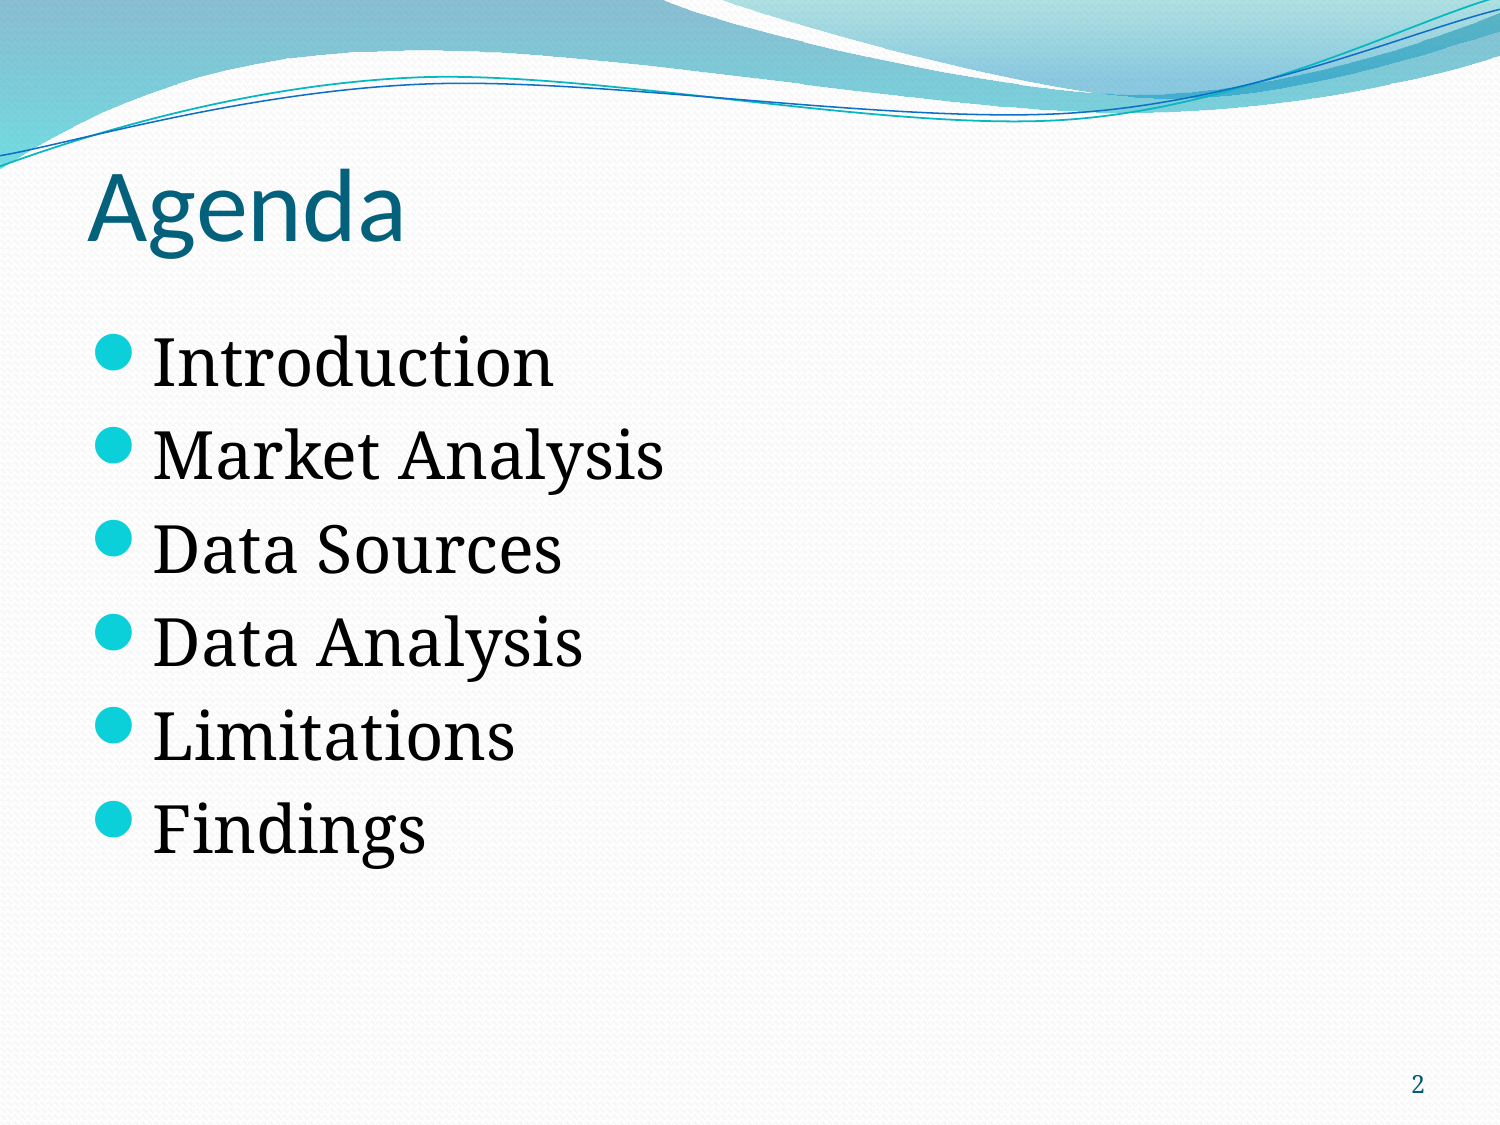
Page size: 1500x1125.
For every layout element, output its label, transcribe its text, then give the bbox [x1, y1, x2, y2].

slide_number 2 [1299, 1042, 1425, 1103]
title Agenda [87, 125, 1438, 263]
list Introduction Market Analysis Data Sources Data Analysis Limitations Findings [75, 312, 1438, 1063]
